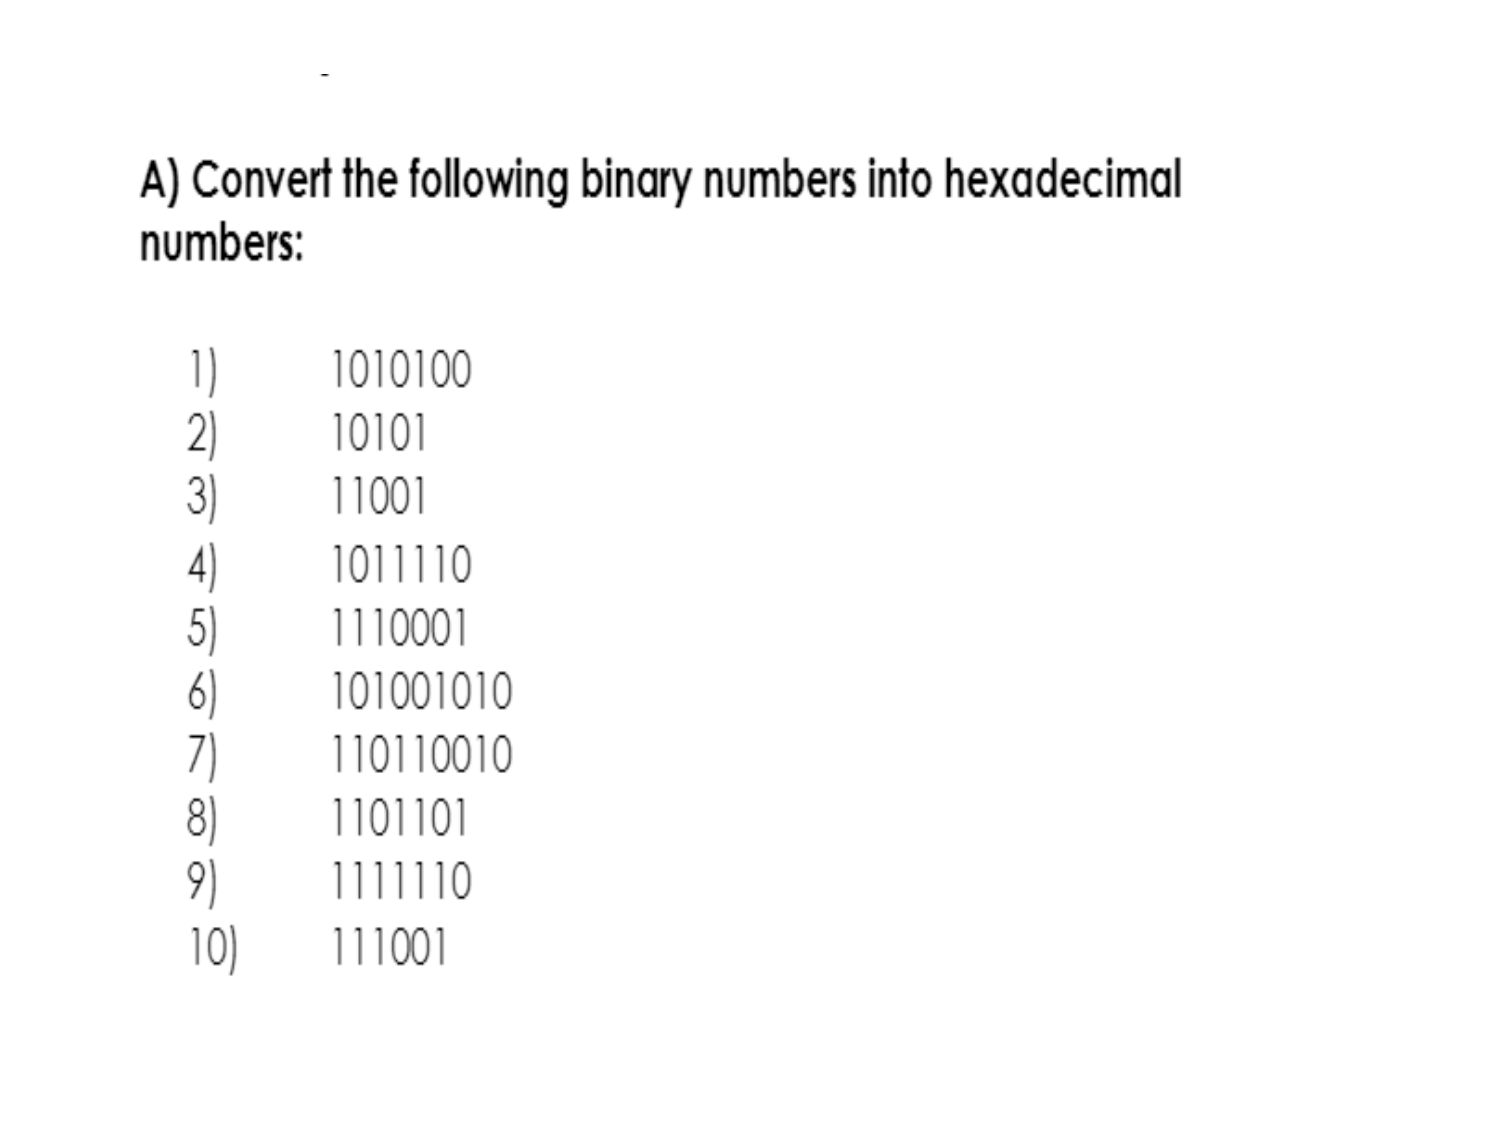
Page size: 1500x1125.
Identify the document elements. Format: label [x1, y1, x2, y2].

picture [62, 74, 1413, 1013]
